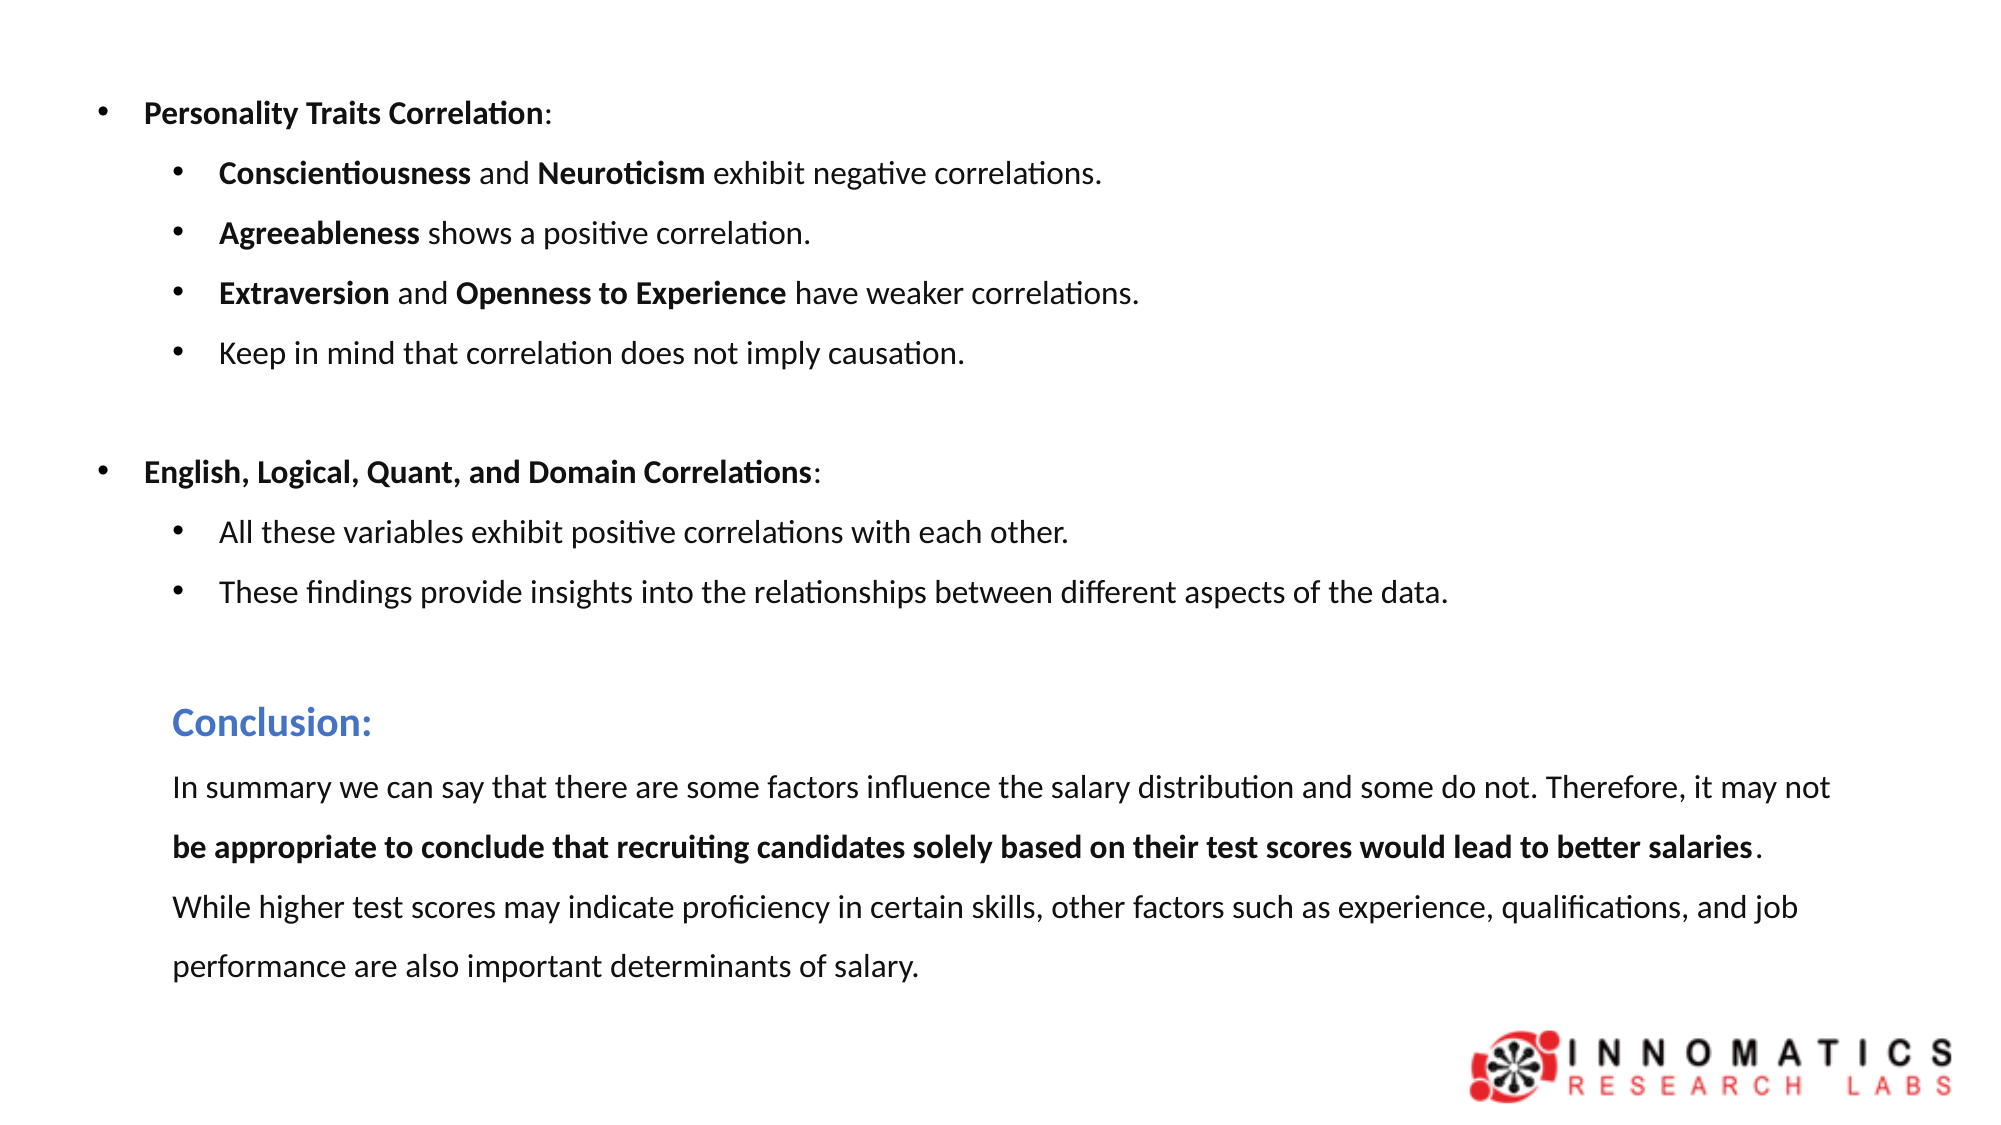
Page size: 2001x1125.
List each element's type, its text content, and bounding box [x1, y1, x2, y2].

text_box Personality Traits Correlation: Conscientiousness and Neuroticism exhibit negative correlations. Agreeableness shows a positive correlation. Extraversion and Openness to Experience have weaker correlations. Keep in mind that correlation does not imply causation. English, Logical, Quant, and Domain Correlations: All these variables exhibit positive correlations with each other. These findings provide insights into the relationships between different aspects of the data. Conclusion: In summary we can say that there are some factors influence the salary distribution and some do not. Therefore, it may not be appropriate to conclude that recruiting candidates solely based on their test scores would lead to better salaries. While higher test scores may indicate proficiency in certain skills, other factors such as experience, qualifications, and job performance are also important determinants of salary. [82, 63, 1885, 992]
picture [1445, 1014, 1975, 1125]
